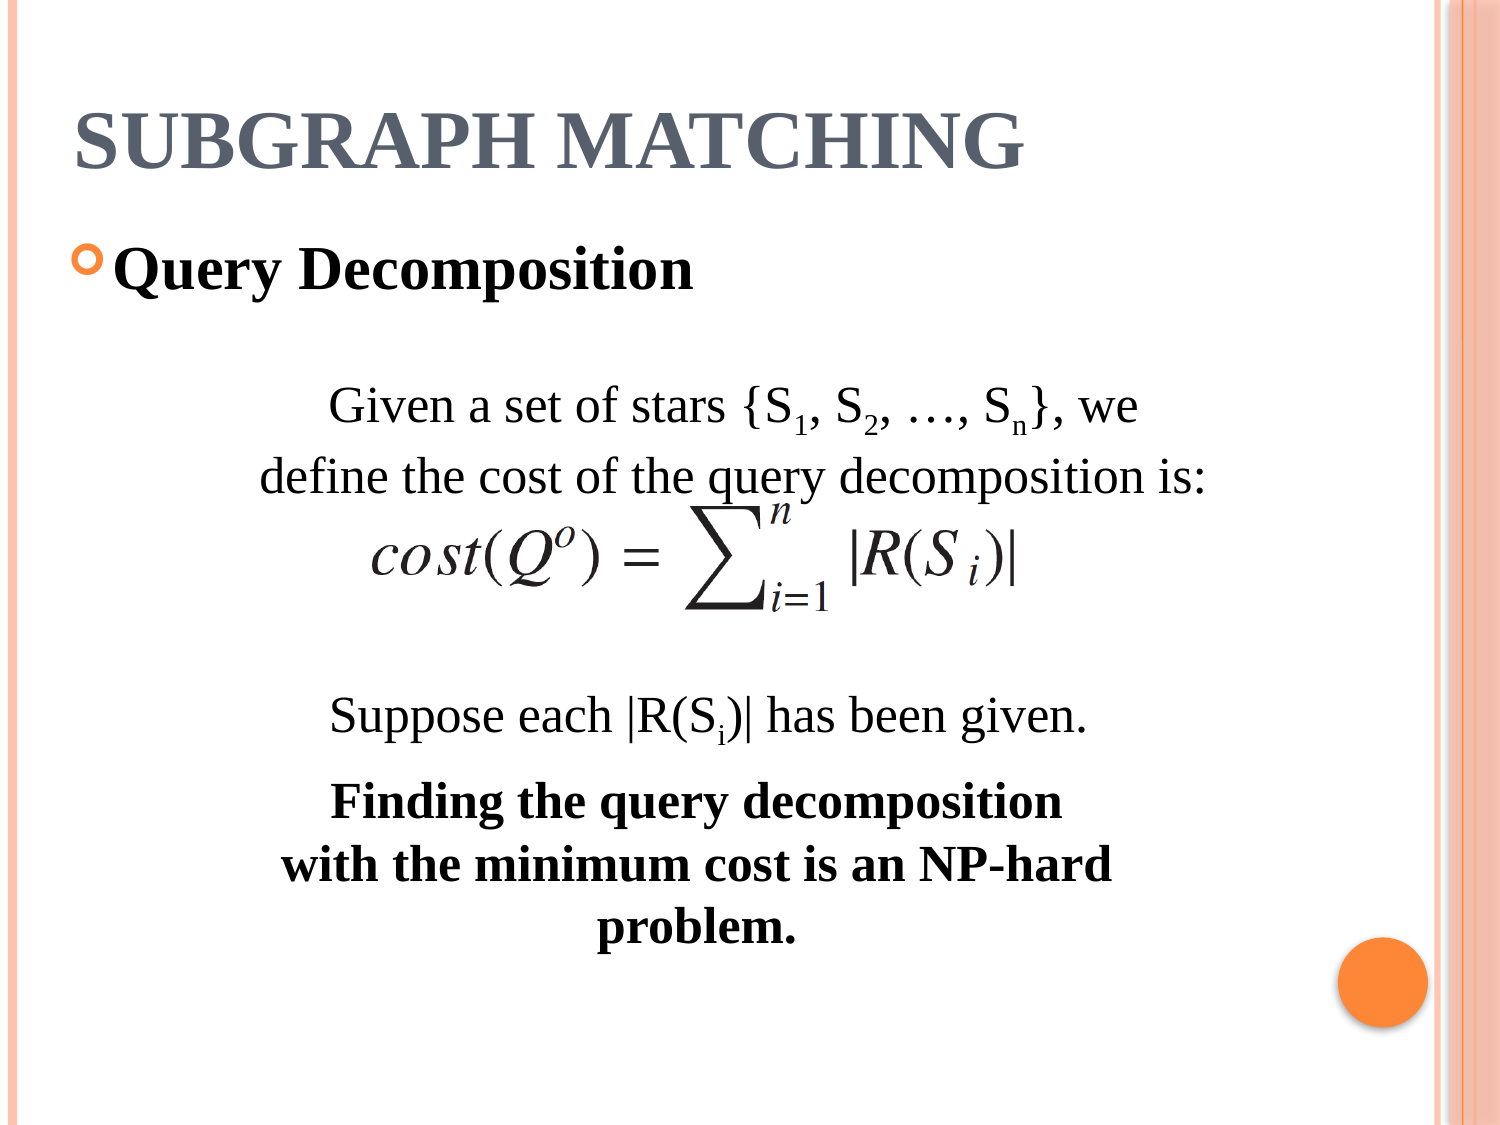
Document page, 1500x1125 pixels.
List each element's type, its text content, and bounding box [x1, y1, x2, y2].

text_box Suppose each |R(Si)| has been given. [218, 673, 1199, 759]
text_box Finding the query decomposition with the minimum cost is an NP-hard problem. [265, 759, 1128, 962]
picture [362, 491, 1023, 621]
text_box Given a set of stars {S1, S2, …, Sn}, we define the cost of the query decomposition is: [243, 363, 1224, 512]
text_box Query Decomposition [53, 219, 798, 327]
text_box Subgraph Matching [59, 78, 1438, 189]
